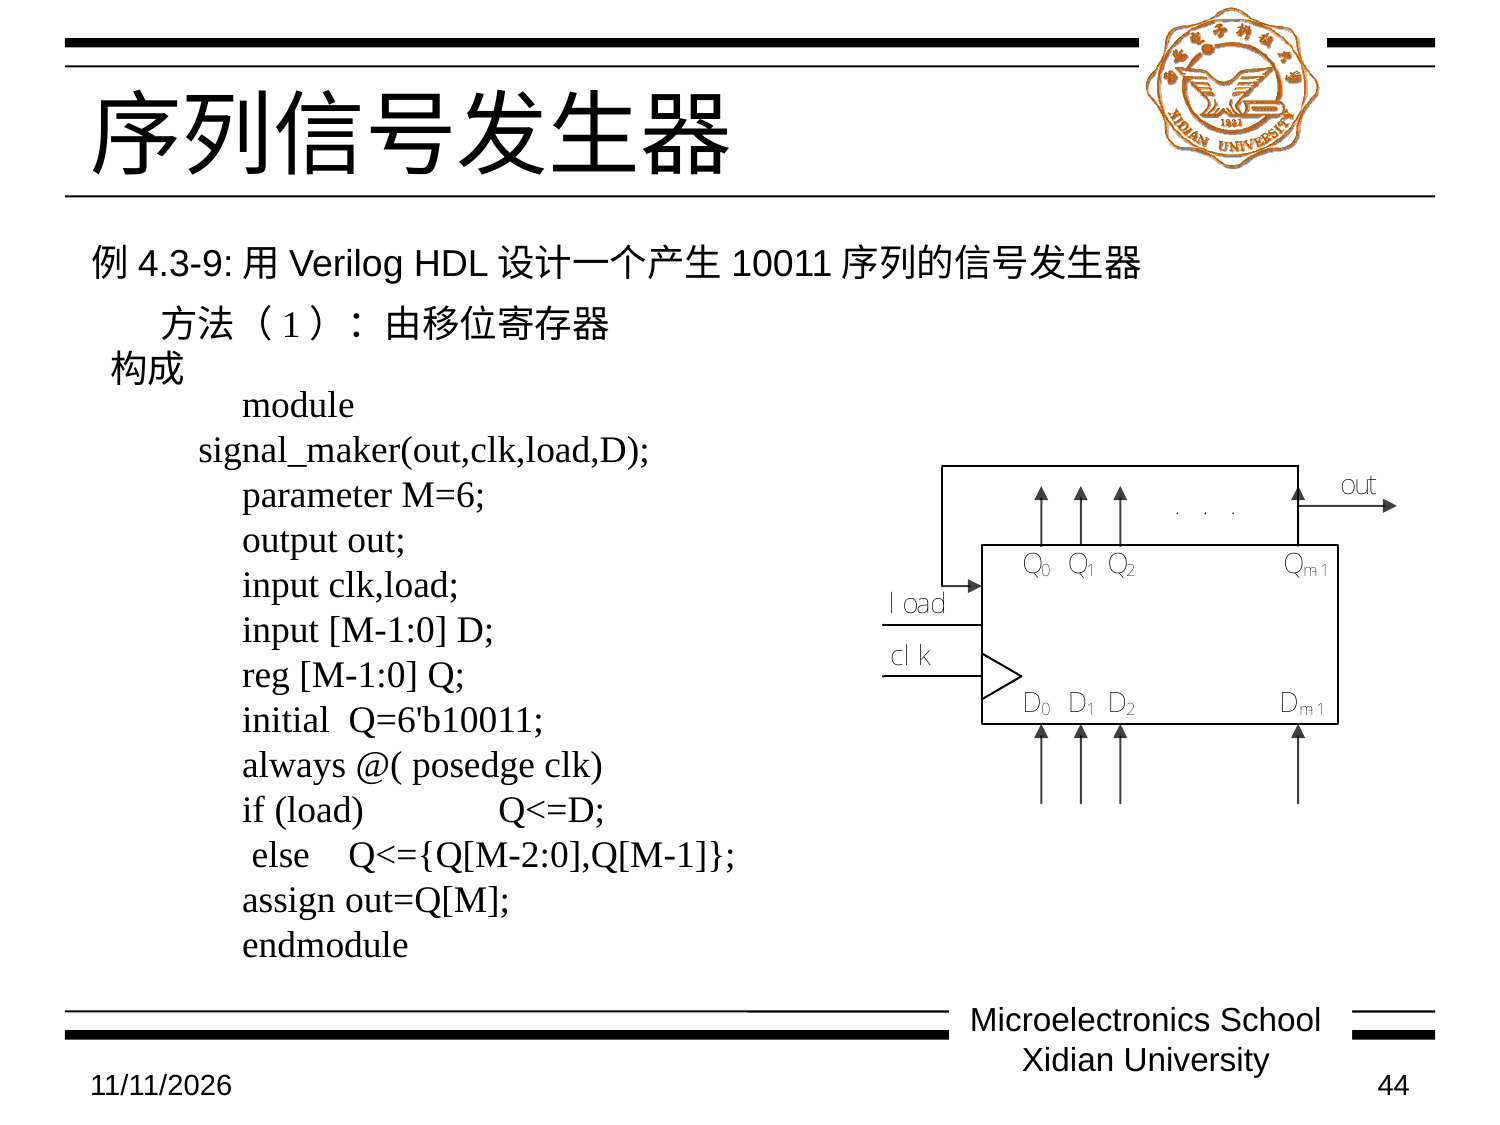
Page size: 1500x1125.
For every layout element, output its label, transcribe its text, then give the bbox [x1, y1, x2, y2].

text_box 例4.3-9:用Verilog HDL设计一个产生10011序列的信号发生器 [76, 231, 1306, 292]
text_box module signal_maker(out,clk,load,D); parameter M=6; output out; input clk,load; input [M-1:0] D; reg [M-1:0] Q; initial Q=6'b10011; always @( posedge clk) if (load) Q<=D; else Q<={Q[M-2:0],Q[M-1]}; assign out=Q[M]; endmodule [183, 394, 789, 950]
title 序列信号发生器 [74, 66, 1426, 197]
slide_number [74, 1058, 426, 1103]
footer Microelectronics School Xidian University [948, 990, 1353, 1059]
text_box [867, 432, 1430, 847]
text_box 方法（1）：由移位寄存器构成 [95, 314, 650, 375]
slide_number 44 [1316, 1058, 1426, 1103]
picture [1139, 2, 1327, 66]
